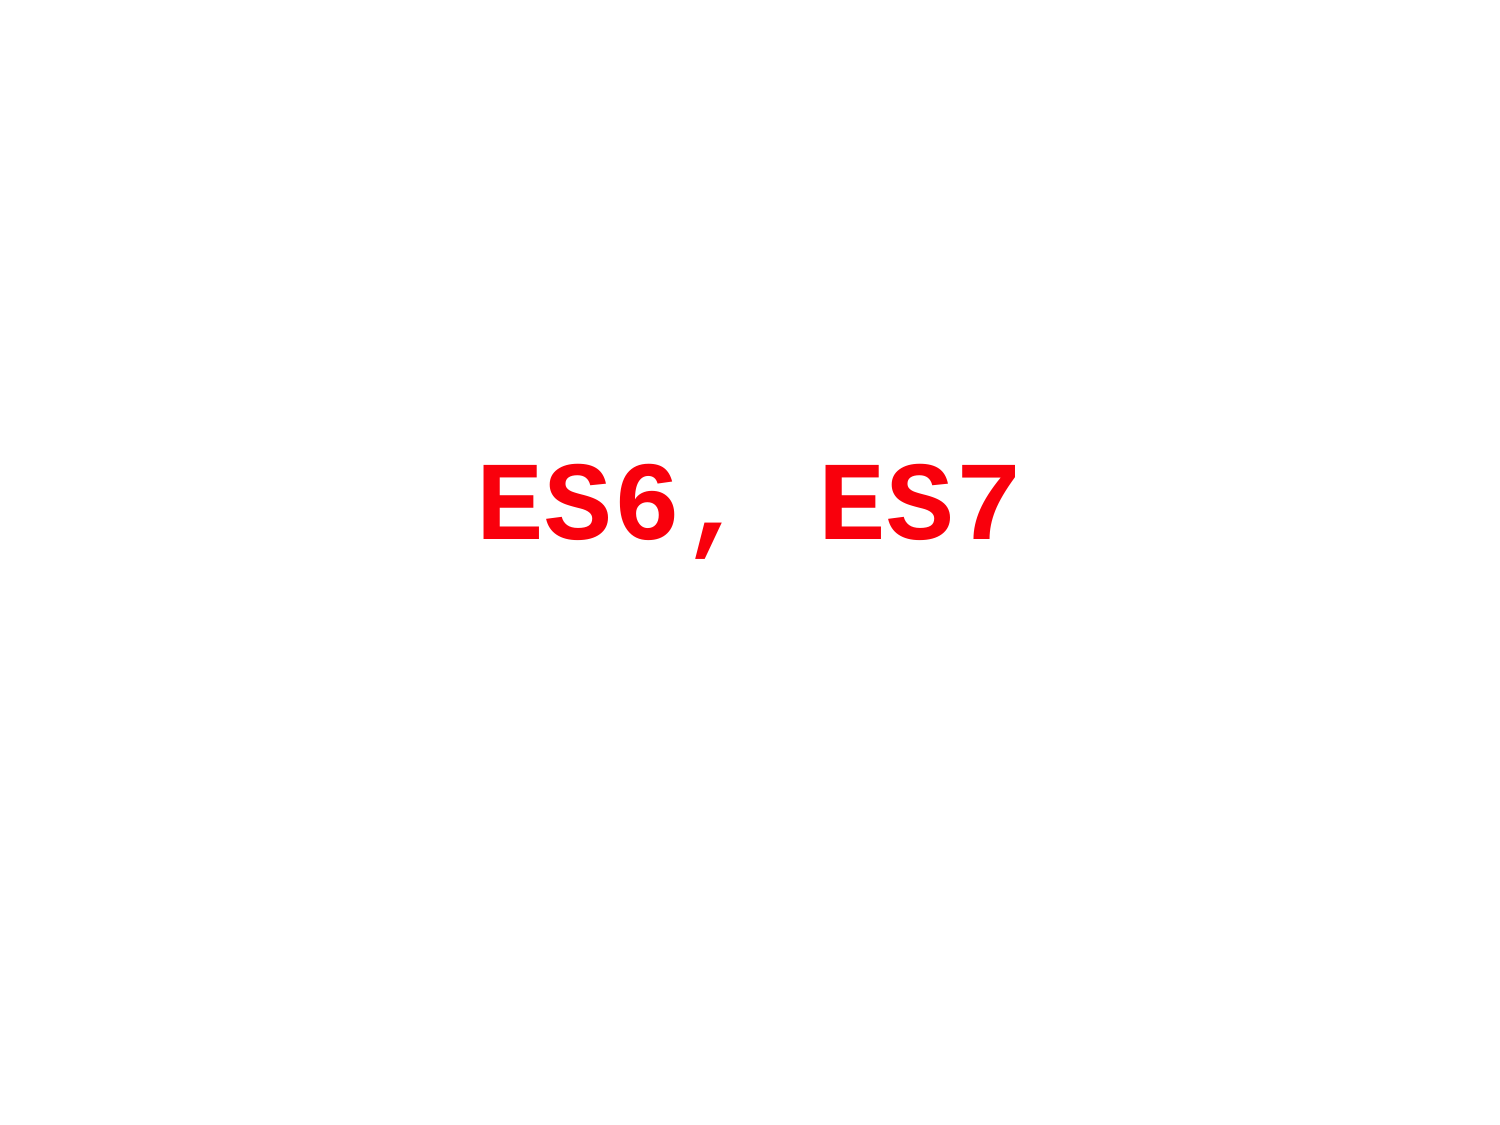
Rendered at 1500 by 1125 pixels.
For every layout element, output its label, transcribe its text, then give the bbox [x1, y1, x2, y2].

title ES6, ES7 [29, 160, 1471, 693]
